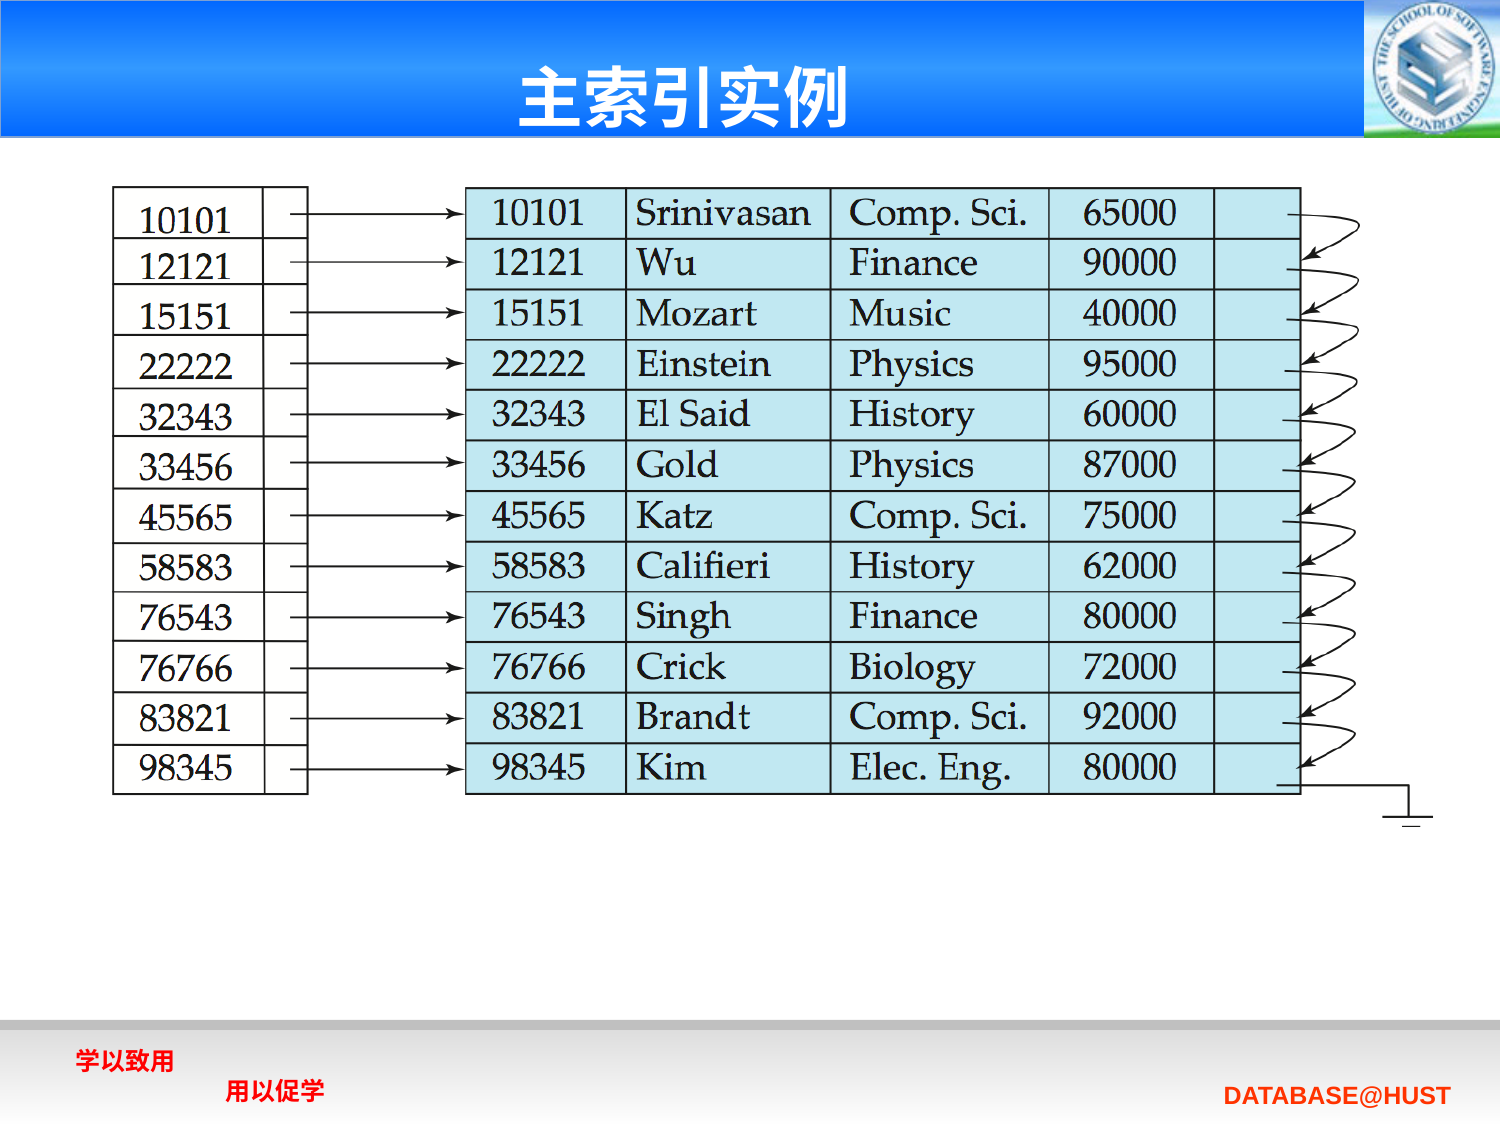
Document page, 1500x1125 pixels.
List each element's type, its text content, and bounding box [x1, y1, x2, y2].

picture [1364, 0, 1500, 138]
picture [111, 184, 1434, 827]
title 主索引实例 [2, 8, 1365, 138]
